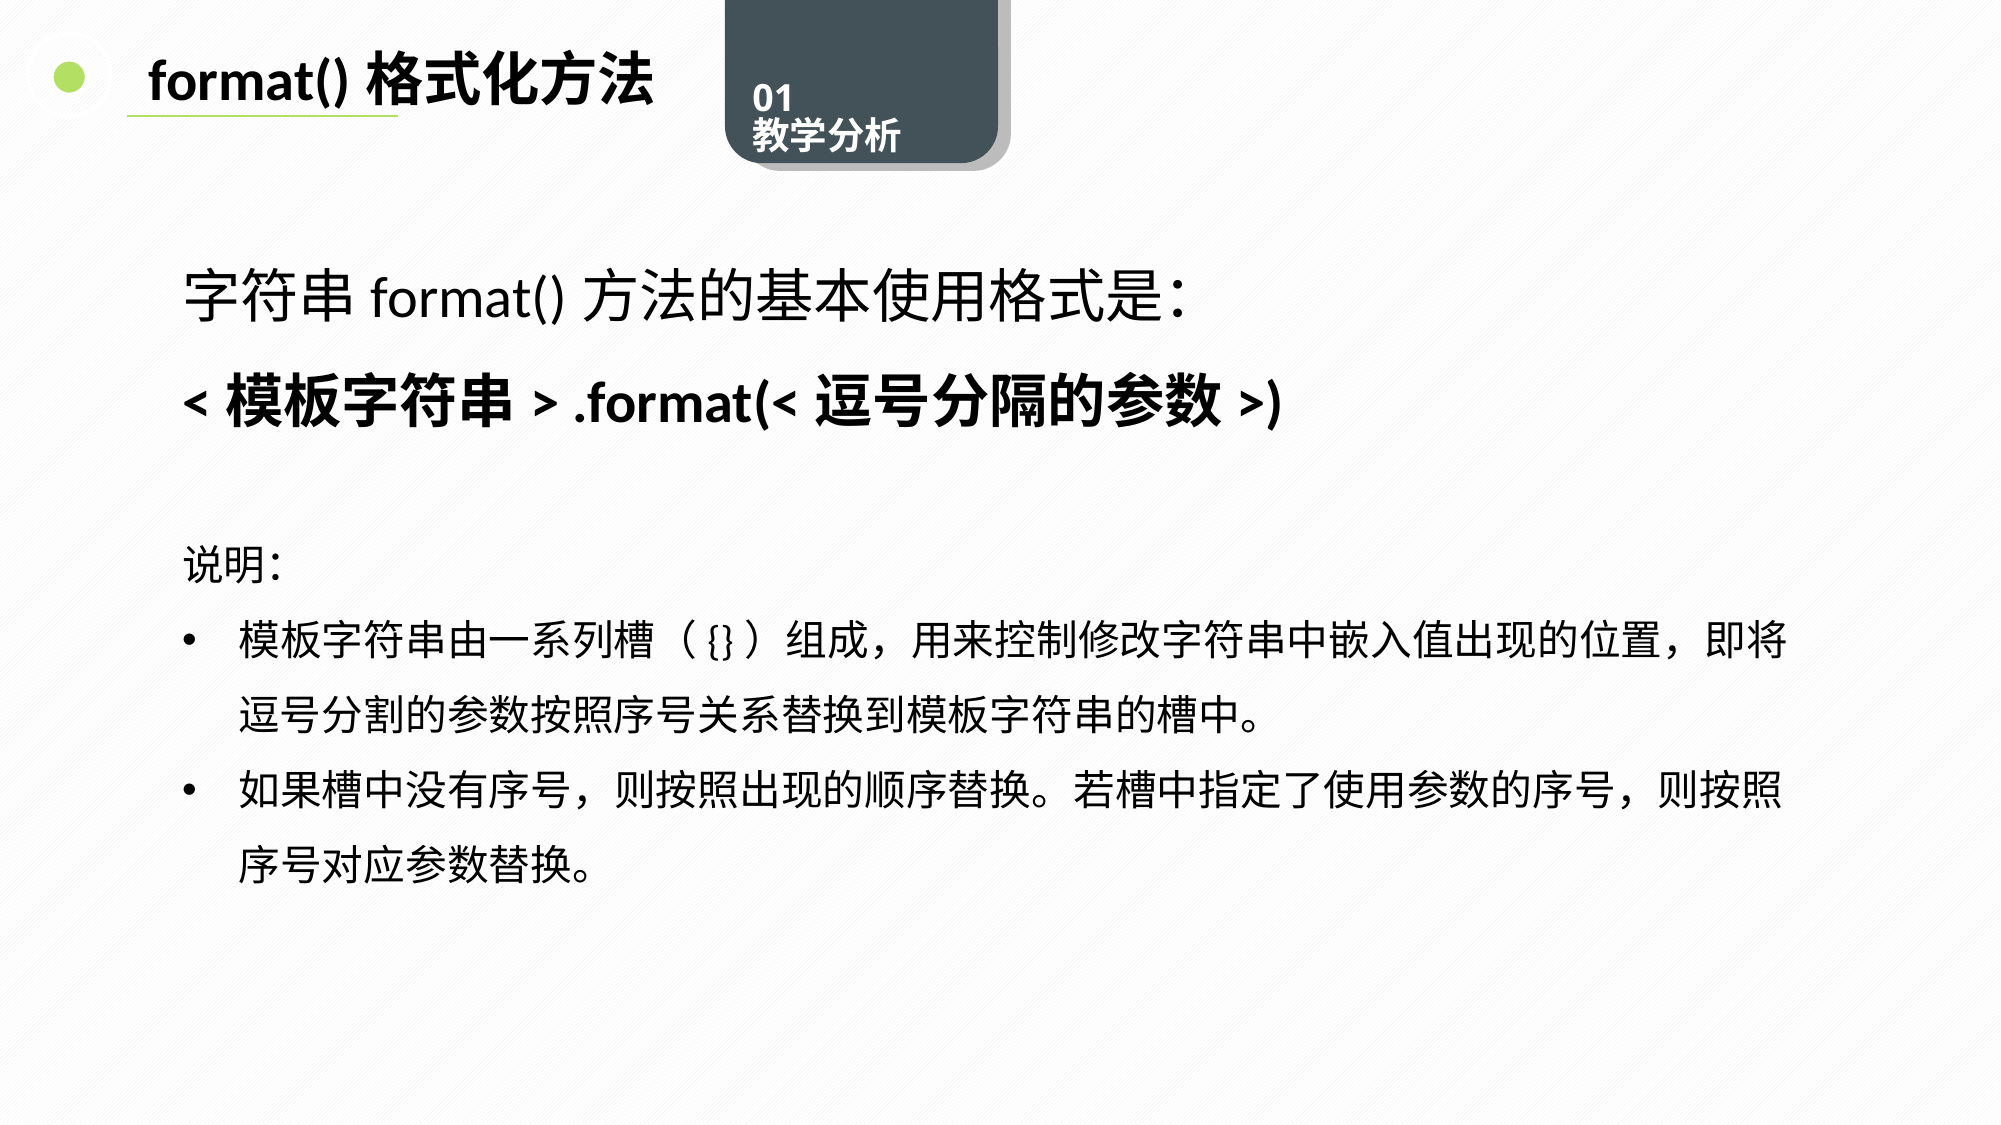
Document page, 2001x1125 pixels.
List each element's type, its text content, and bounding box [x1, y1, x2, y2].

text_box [27, 33, 111, 117]
text_box 字符串format()方法的基本使用格式是： <模板字符串> .format(<逗号分隔的参数>) [167, 217, 1382, 442]
text_box 说明： 模板字符串由一系列槽（{}）组成，用来控制修改字符串中嵌入值出现的位置，即将逗号分割的参数按照序号关系替换到模板字符串的槽中。 如果槽中没有序号，则按照出现的顺序替换。若槽中指定了使用参数的序号，则按照序号对应参数替换。 [167, 506, 1824, 897]
text_box format()格式化方法 [134, 0, 2000, 120]
